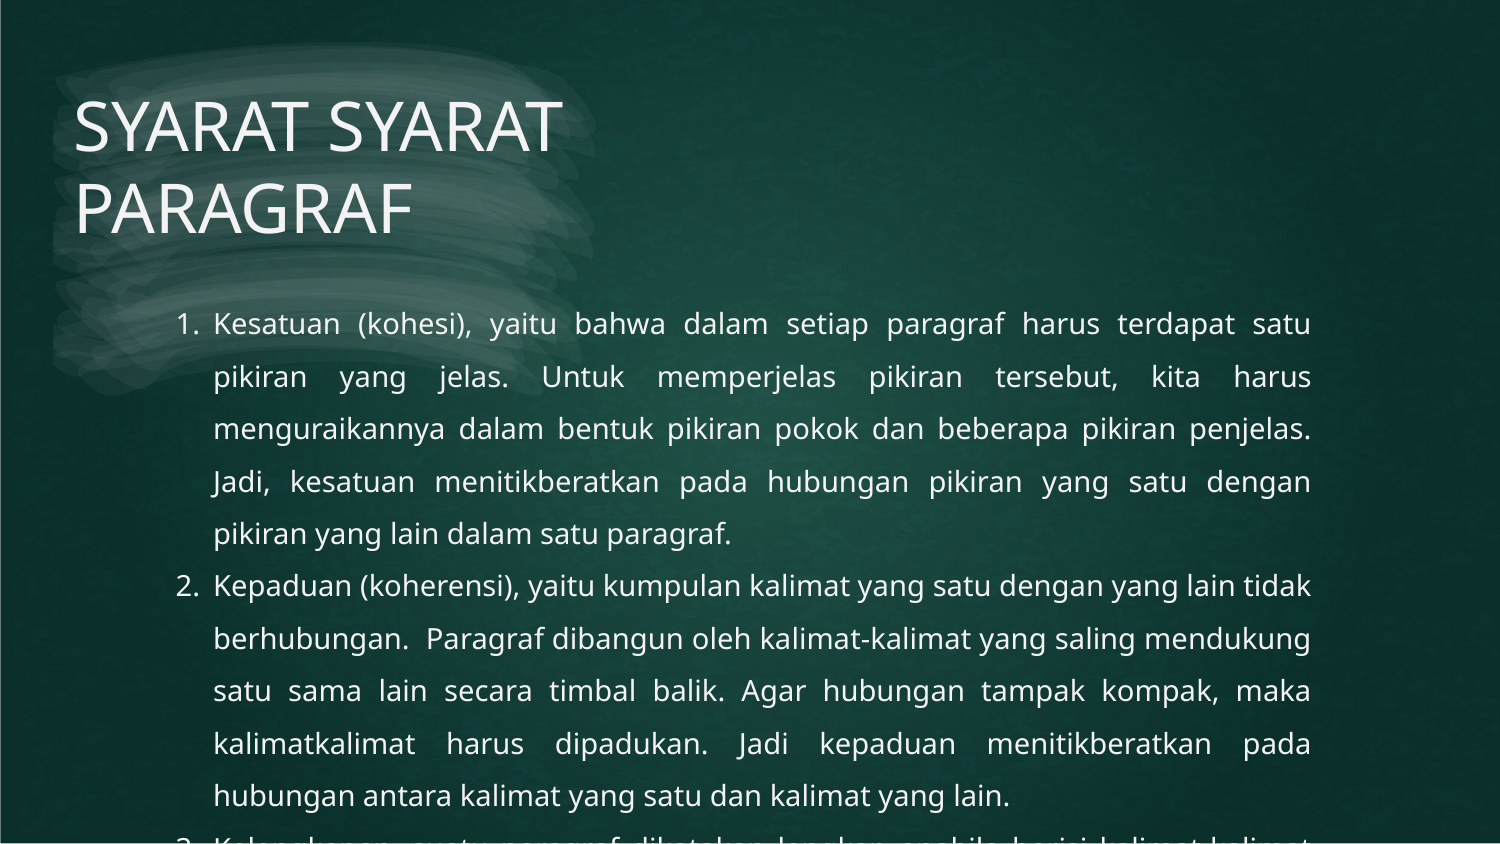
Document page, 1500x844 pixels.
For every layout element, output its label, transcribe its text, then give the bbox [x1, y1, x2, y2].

subtitle 1. Kesatuan (kohesi), yaitu bahwa dalam setiap paragraf harus terdapat satu pikiran yang jelas. Untuk memperjelas pikiran tersebut, kita harus menguraikannya dalam bentuk pikiran pokok dan beberapa pikiran penjelas. Jadi, kesatuan menitikberatkan pada hubungan pikiran yang satu dengan pikiran yang lain dalam satu paragraf. 2. Kepaduan (koherensi), yaitu kumpulan kalimat yang satu dengan yang lain tidak berhubungan. Paragraf dibangun oleh kalimat-kalimat yang saling mendukung satu sama lain secara timbal balik. Agar hubungan tampak kompak, maka kalimatkalimat harus dipadukan. Jadi kepaduan menitikberatkan pada hubungan antara kalimat yang satu dan kalimat yang lain. 3. Kelengkapan, suatu paragraf dikatakan lengkap apabila berisi kalimat-kalimat penjelas yang cukup untuk menunjang kejelasan kalimat pokok [138, 288, 1313, 812]
title SYARAT SYARAT PARAGRAF [73, 57, 735, 248]
picture [0, 0, 1500, 844]
